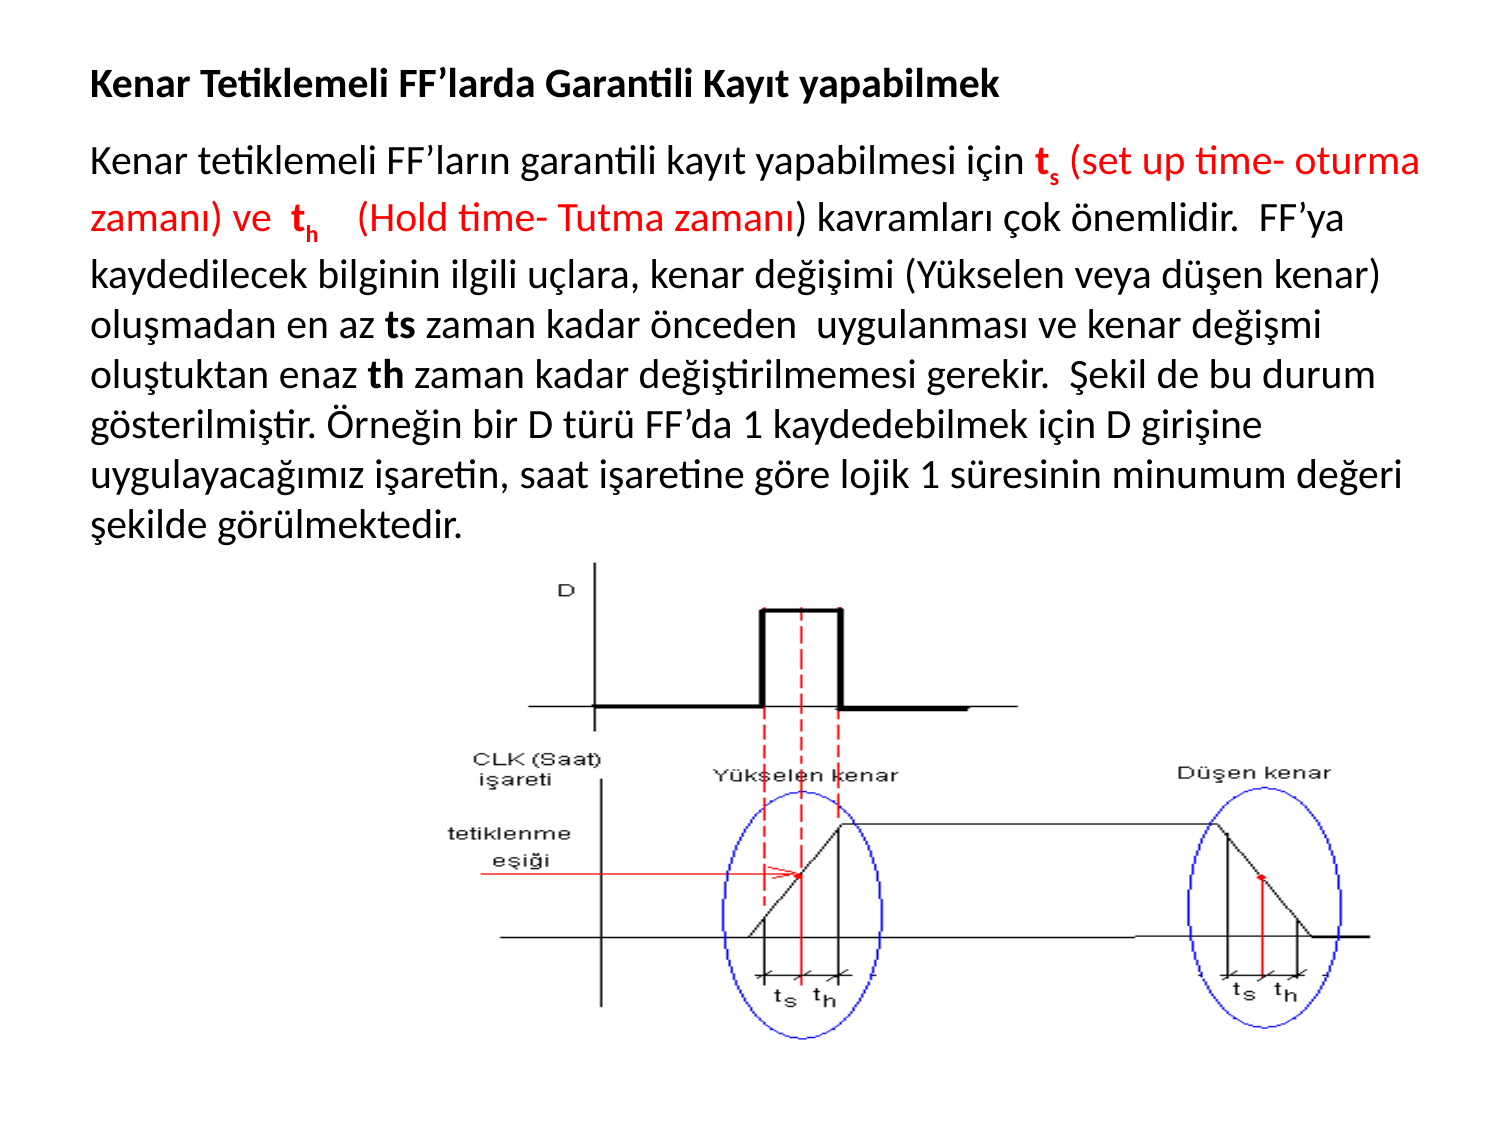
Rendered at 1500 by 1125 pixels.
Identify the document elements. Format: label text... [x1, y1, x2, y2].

picture [442, 555, 1412, 1064]
title Kenar Tetiklemeli FF’larda Garantili Kayıt yapabilmek [75, 44, 1353, 114]
list Kenar tetiklemeli FF’ların garantili kayıt yapabilmesi için ts (set up time- oturma zamanı) ve th (Hold time- Tutma zamanı) kavramları çok önemlidir. FF’ya kaydedilecek bilginin ilgili uçlara, kenar değişimi (Yükselen veya düşen kenar) oluşmadan en az ts zaman kadar önceden uygulanması ve kenar değişmi oluştuktan enaz th zaman kadar değiştirilmemesi gerekir. Şekil de bu durum gösterilmiştir. Örneğin bir D türü FF’da 1 kaydedebilmek için D girişine uygulayacağımız işaretin, saat işaretine göre lojik 1 süresinin minumum değeri şekilde görülmektedir. [75, 125, 1447, 539]
